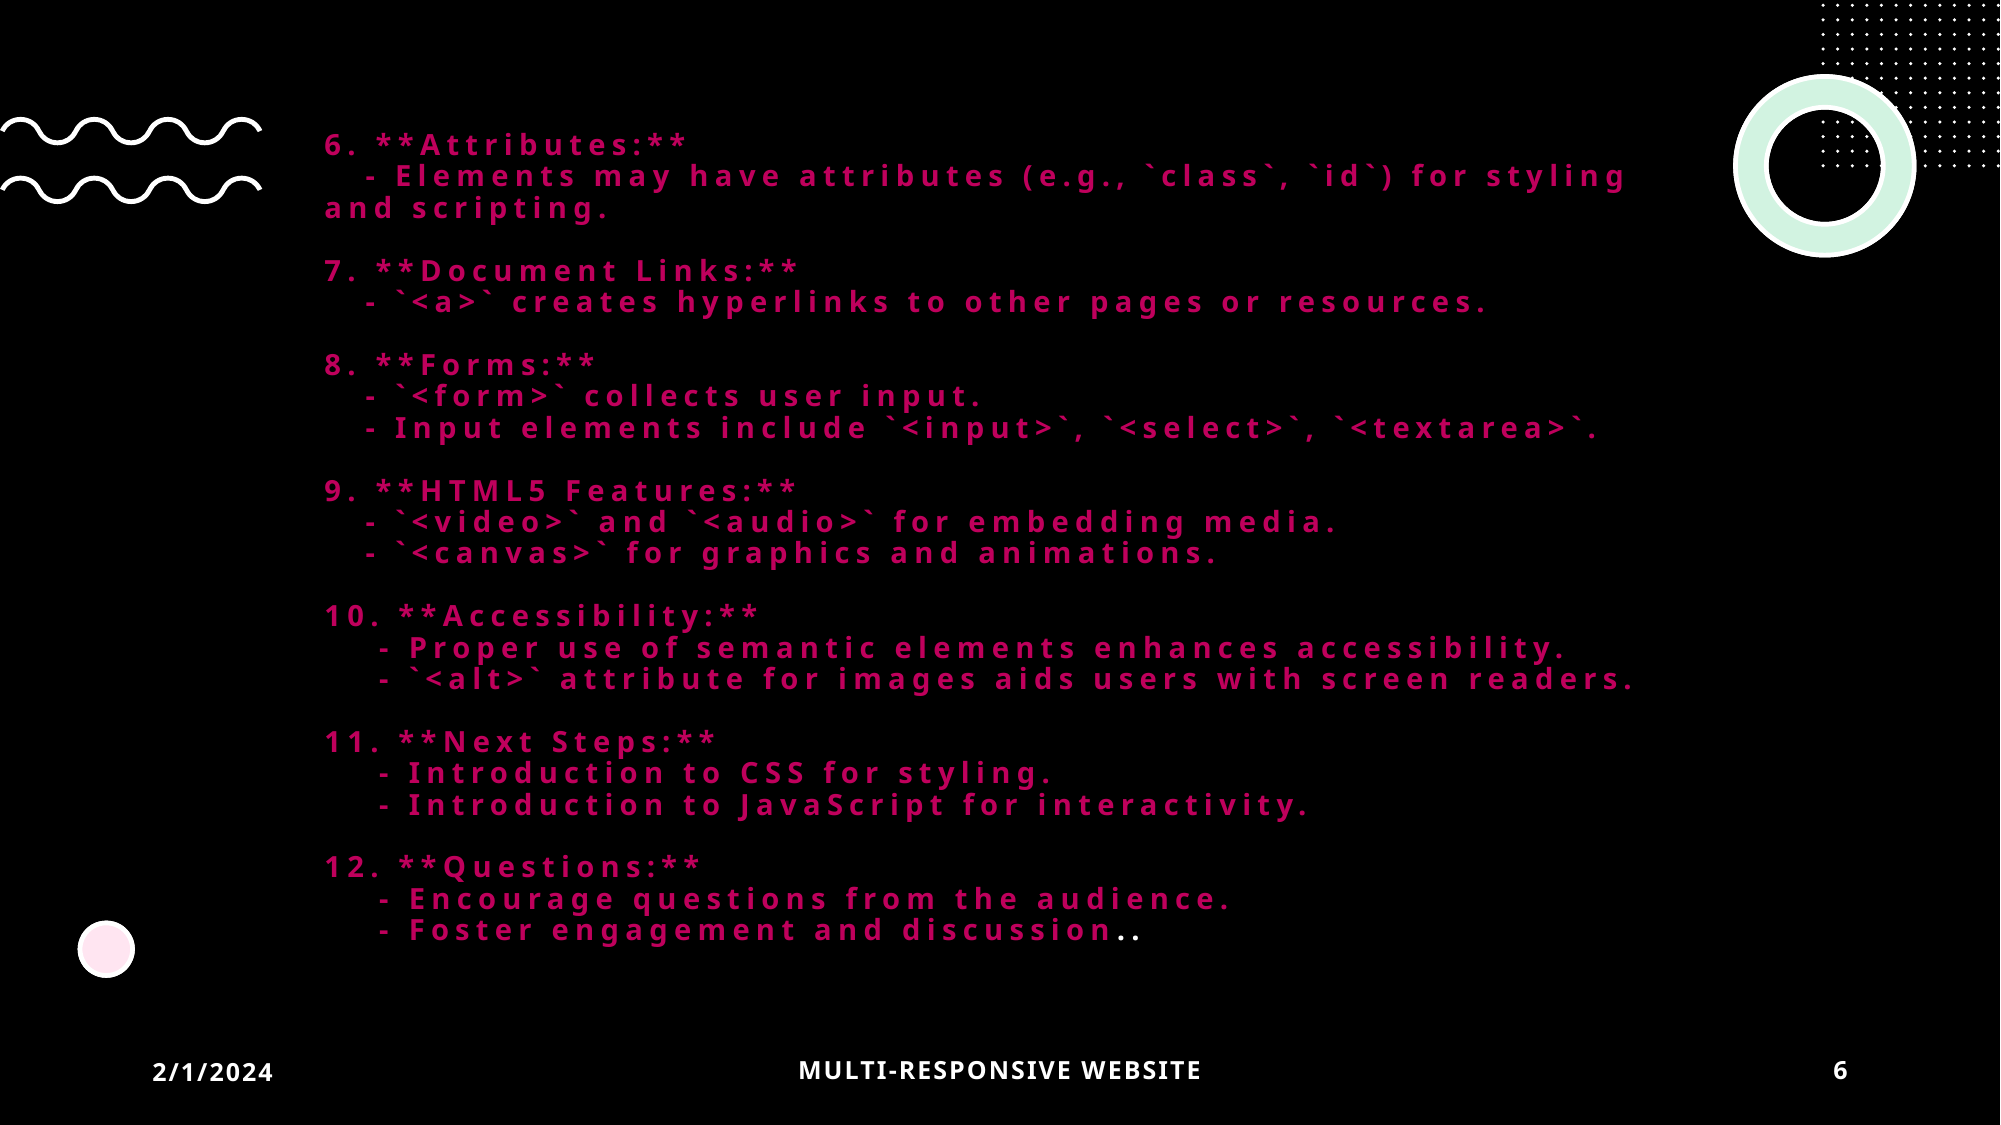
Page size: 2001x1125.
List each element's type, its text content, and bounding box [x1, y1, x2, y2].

title 6. **Attributes:** - Elements may have attributes (e.g., `class`, `id`) for styling and scripting. 7. **Document Links:** - `<a>` creates hyperlinks to other pages or resources. 8. **Forms:** - `<form>` collects user input. - Input elements include `<input>`, `<select>`, `<textarea>`. 9. **HTML5 Features:** - `<video>` and `<audio>` for embedding media. - `<canvas>` for graphics and animations. 10. **Accessibility:** - Proper use of semantic elements enhances accessibility. - `<alt>` attribute for images aids users with screen readers. 11. **Next Steps:** - Introduction to CSS for styling. - Introduction to JavaScript for interactivity. 12. **Questions:** - Encourage questions from the audience. - Foster engagement and discussion.. [309, 28, 1664, 955]
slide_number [137, 1041, 588, 1102]
footer MULTI-RESPONSIVE WEBSITE [662, 1041, 1338, 1102]
slide_number 6 [1412, 1041, 1863, 1102]
